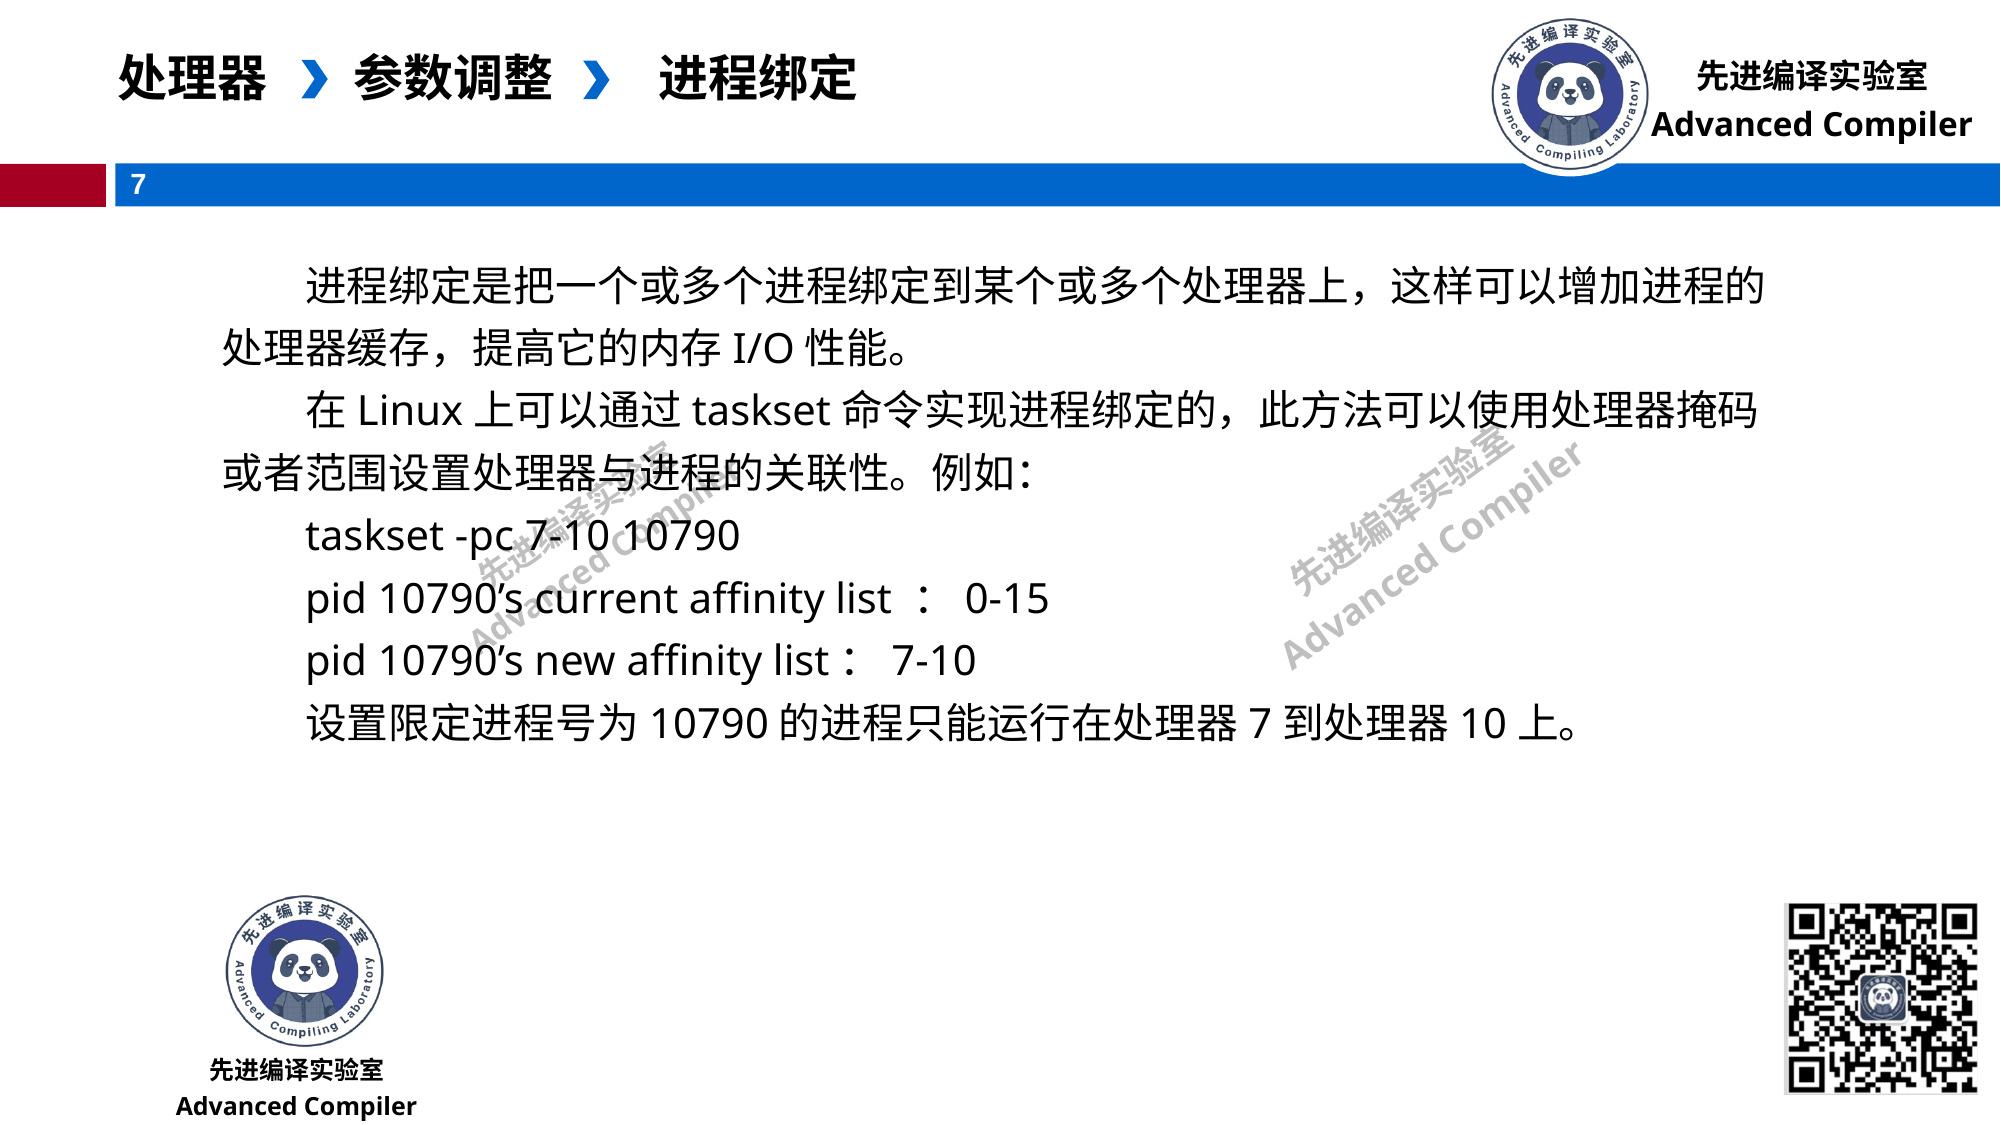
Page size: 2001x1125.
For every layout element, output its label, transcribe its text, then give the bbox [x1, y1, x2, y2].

picture [1783, 903, 1978, 1095]
text_box 处理器 [79, 38, 289, 114]
text_box 进程绑定是把一个或多个进程绑定到某个或多个处理器上，这样可以增加进程的处理器缓存，提高它的内存I/O性能。 在Linux上可以通过taskset命令实现进程绑定的，此方法可以使用处理器掩码或者范围设置处理器与进程的关联性。例如： taskset -pc 7-10 10790 pid 10790’s current affinity list ：0-15 pid 10790’s new affinity list：7-10 设置限定进程号为10790的进程只能运行在处理器7到处理器10上。 [206, 239, 1793, 754]
text_box 进程绑定 [643, 38, 968, 114]
text_box [299, 57, 330, 101]
text_box 参数调整 [301, 38, 643, 114]
picture [217, 886, 392, 1054]
text_box [581, 58, 612, 102]
picture [1483, 9, 1657, 177]
